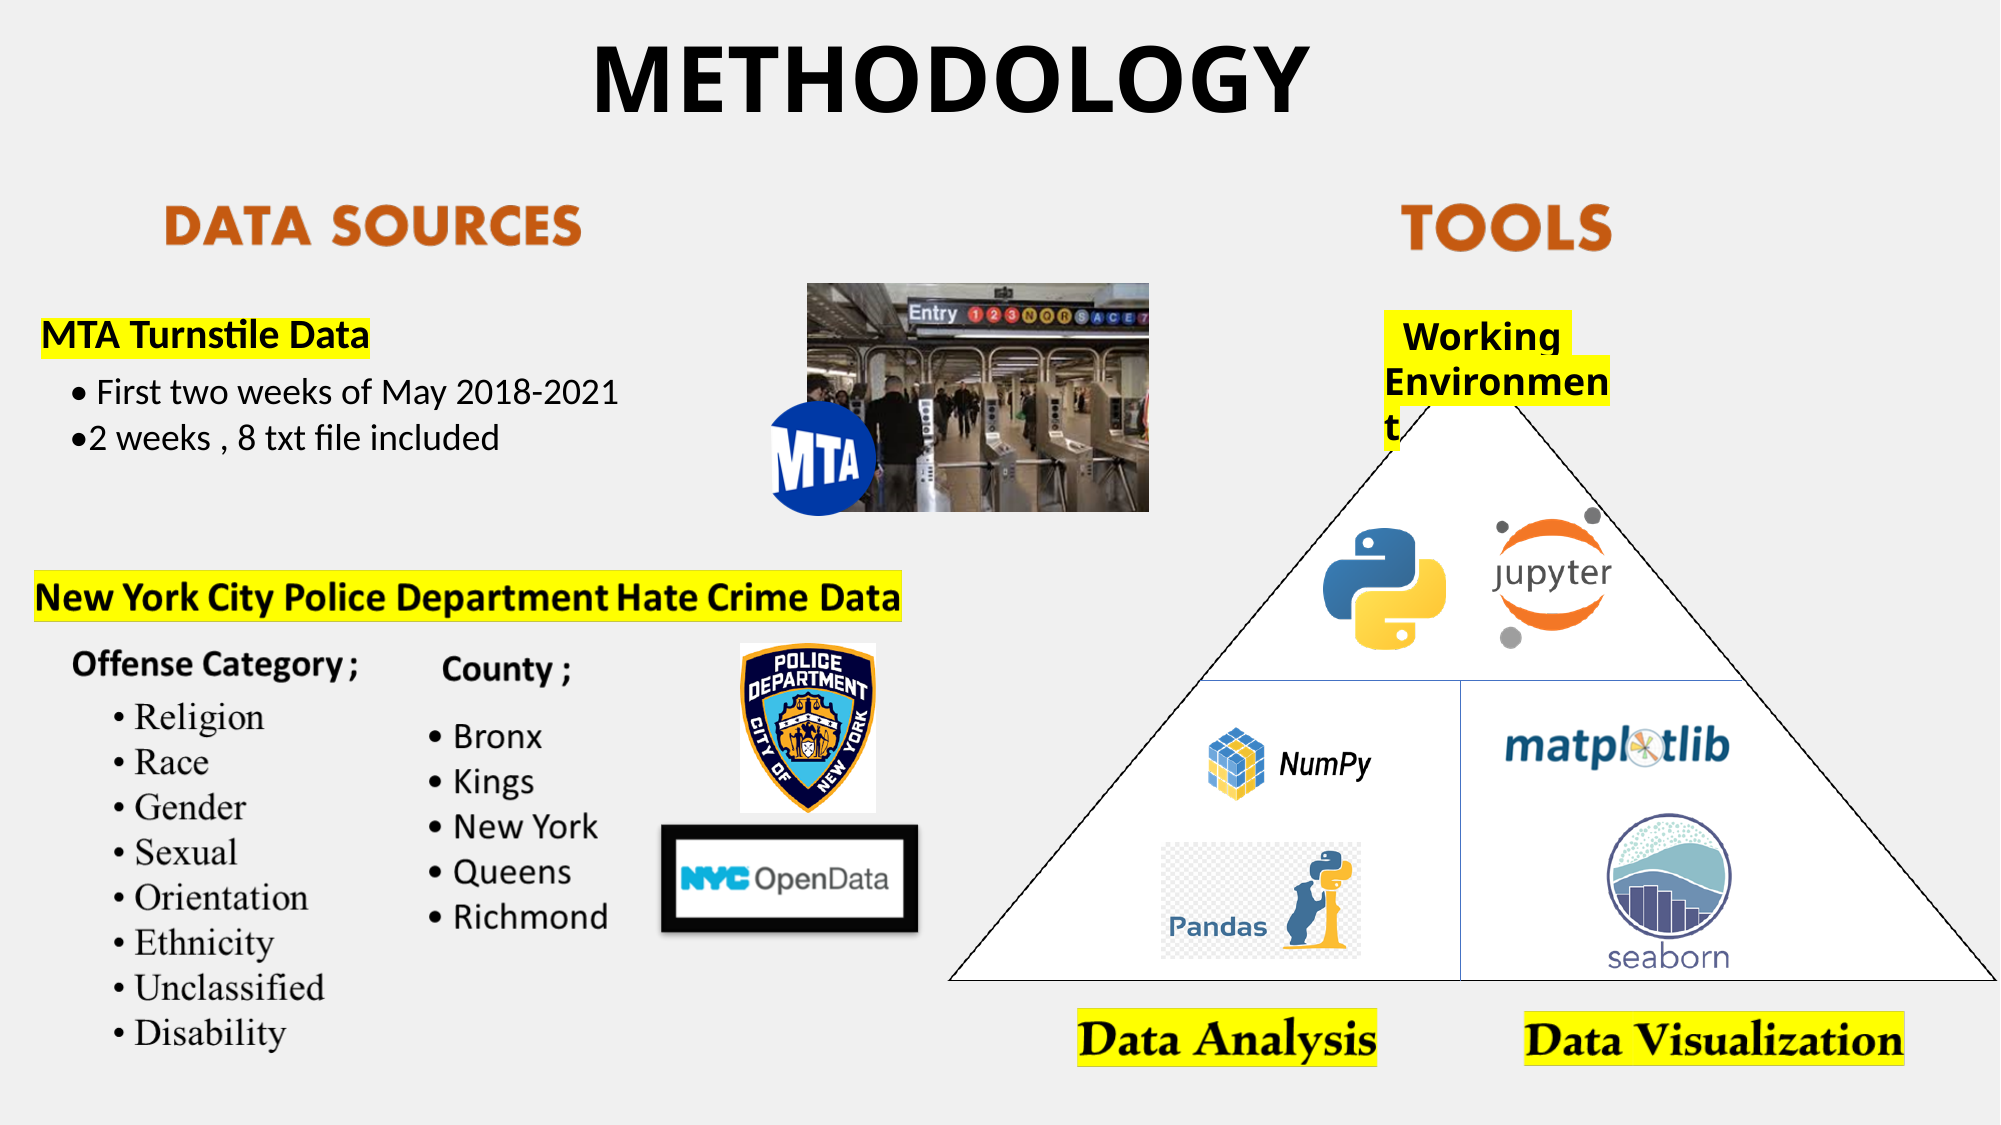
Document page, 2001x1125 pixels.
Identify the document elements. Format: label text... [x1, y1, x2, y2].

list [946, 352, 1998, 981]
picture [1048, 993, 1409, 1096]
picture [1323, 505, 1690, 650]
picture [1360, 170, 1653, 312]
text_box MTA Turnstile Data [26, 299, 407, 365]
picture [1193, 713, 1421, 816]
text_box METHODOLOGY [574, 13, 1575, 138]
picture [1161, 842, 1361, 959]
text_box Working Environment [1368, 312, 1630, 352]
picture [1496, 685, 2000, 1093]
picture [115, 174, 652, 299]
picture [0, 558, 963, 1077]
picture [771, 283, 1149, 516]
text_box • First two weeks of May 2018-2021 •2 weeks , 8 txt file included [54, 360, 680, 465]
